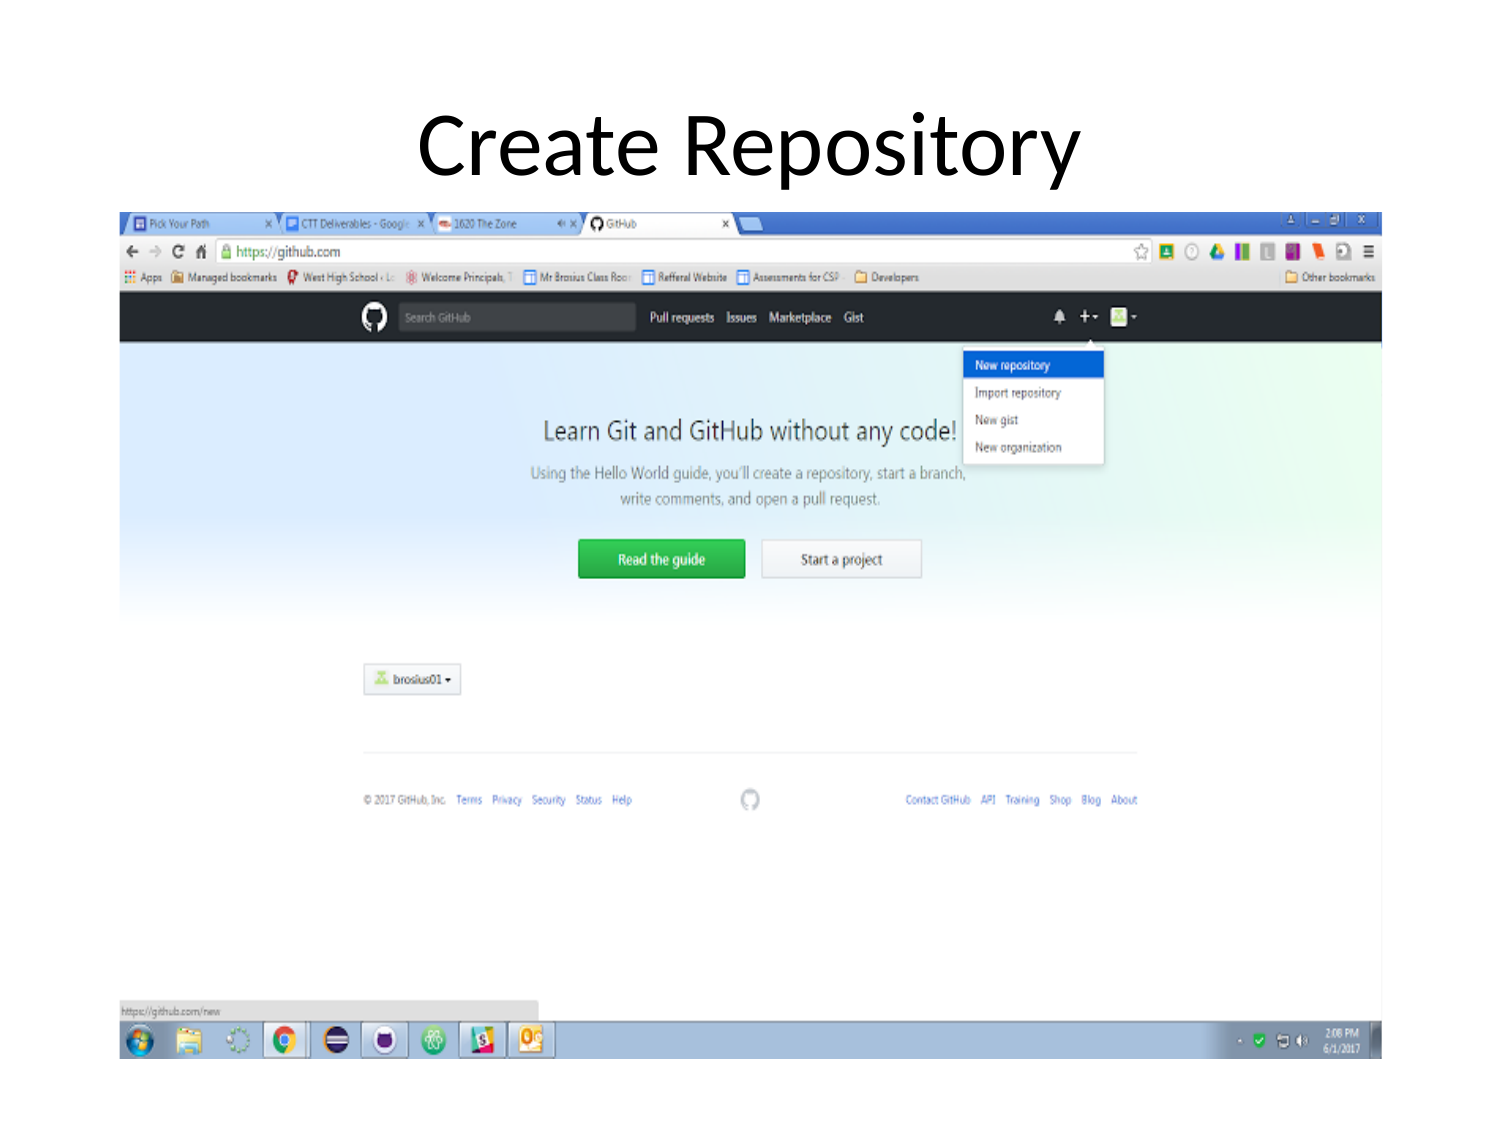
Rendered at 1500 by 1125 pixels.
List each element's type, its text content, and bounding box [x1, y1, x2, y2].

picture [119, 212, 1383, 1059]
title Create Repository [75, 45, 1425, 233]
